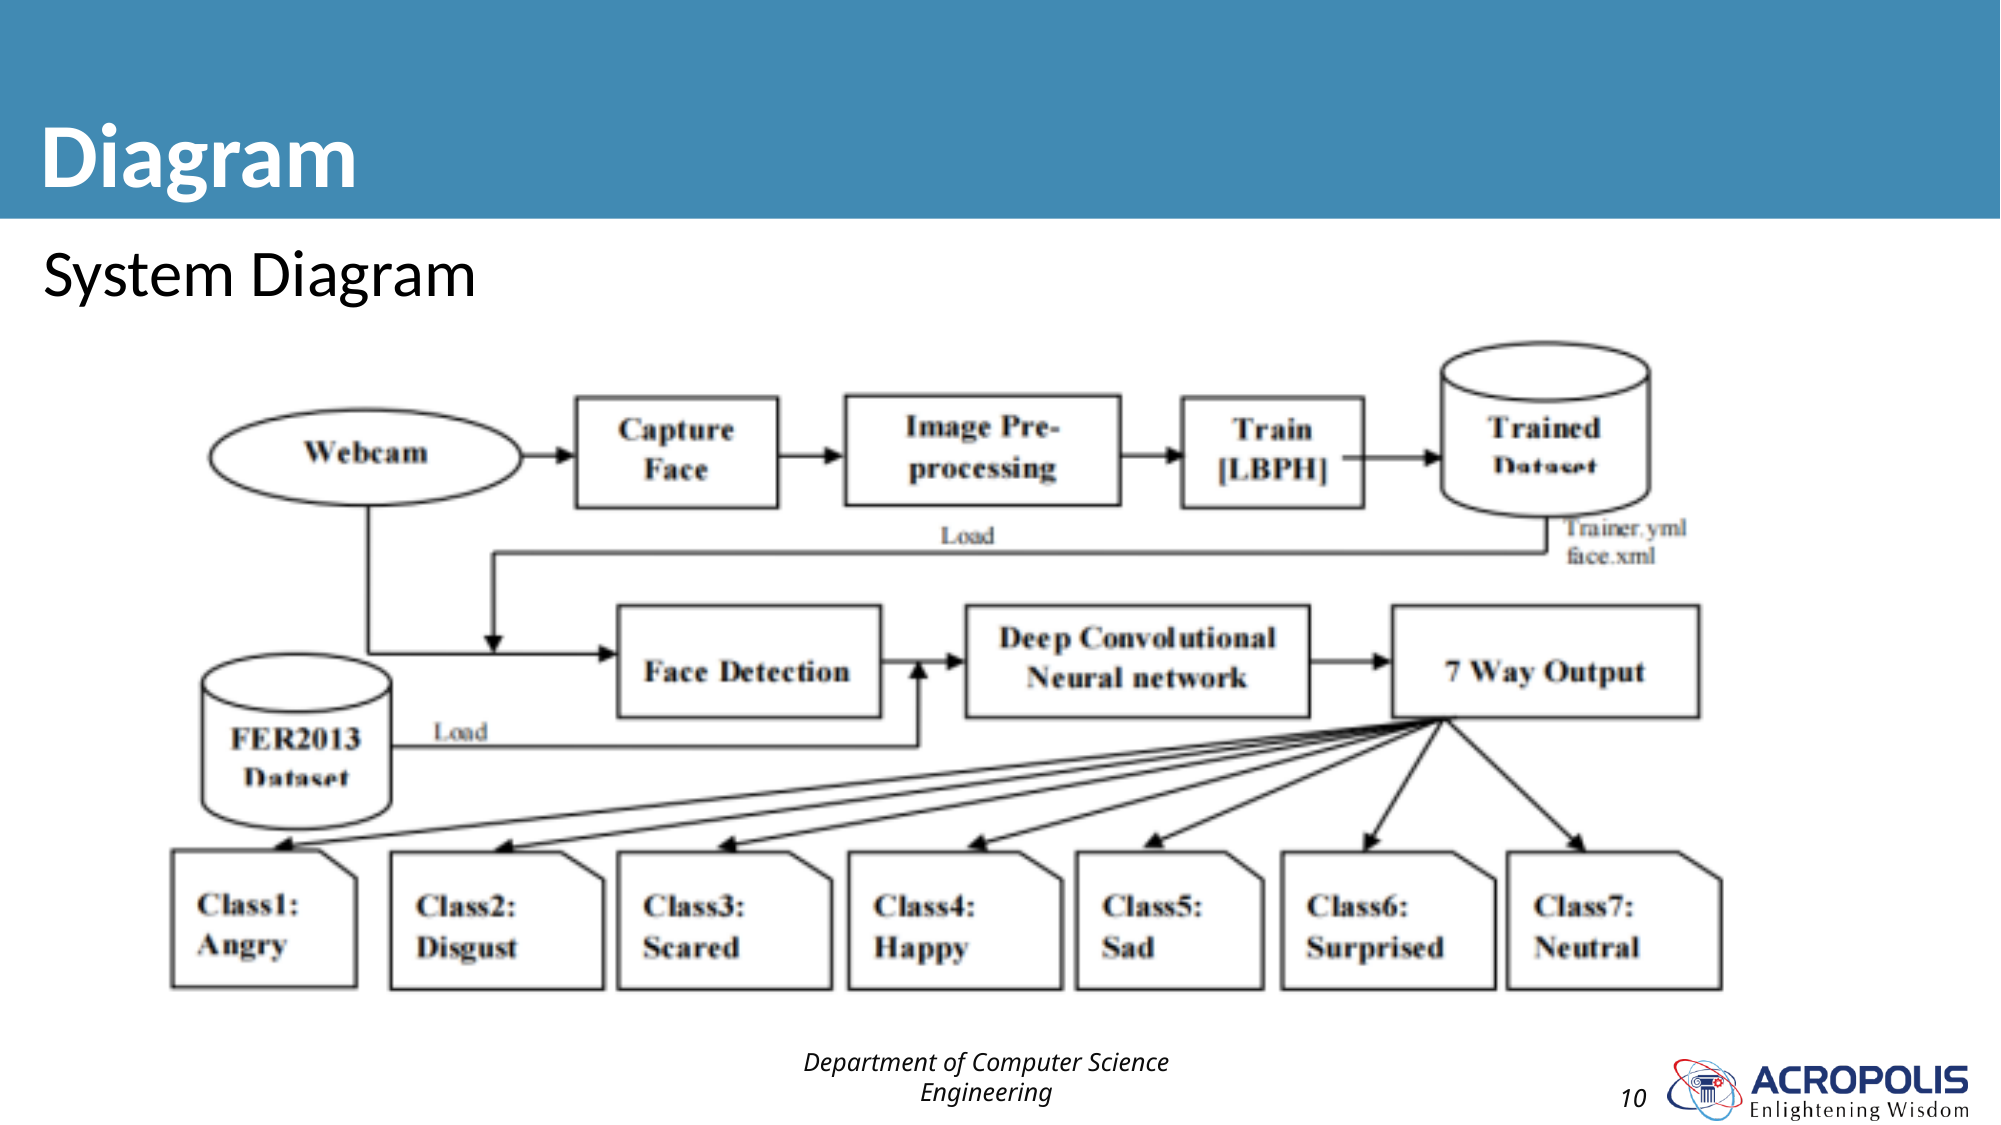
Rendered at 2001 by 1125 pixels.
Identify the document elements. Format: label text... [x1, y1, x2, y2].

picture [1667, 1059, 1968, 1121]
title Diagram [25, 0, 1974, 214]
list System Diagram [28, 231, 1972, 1010]
text_box Department of Computer Science Engineering [741, 1043, 1232, 1125]
slide_number ‹#› [1436, 1076, 1662, 1122]
picture [139, 330, 1764, 1032]
